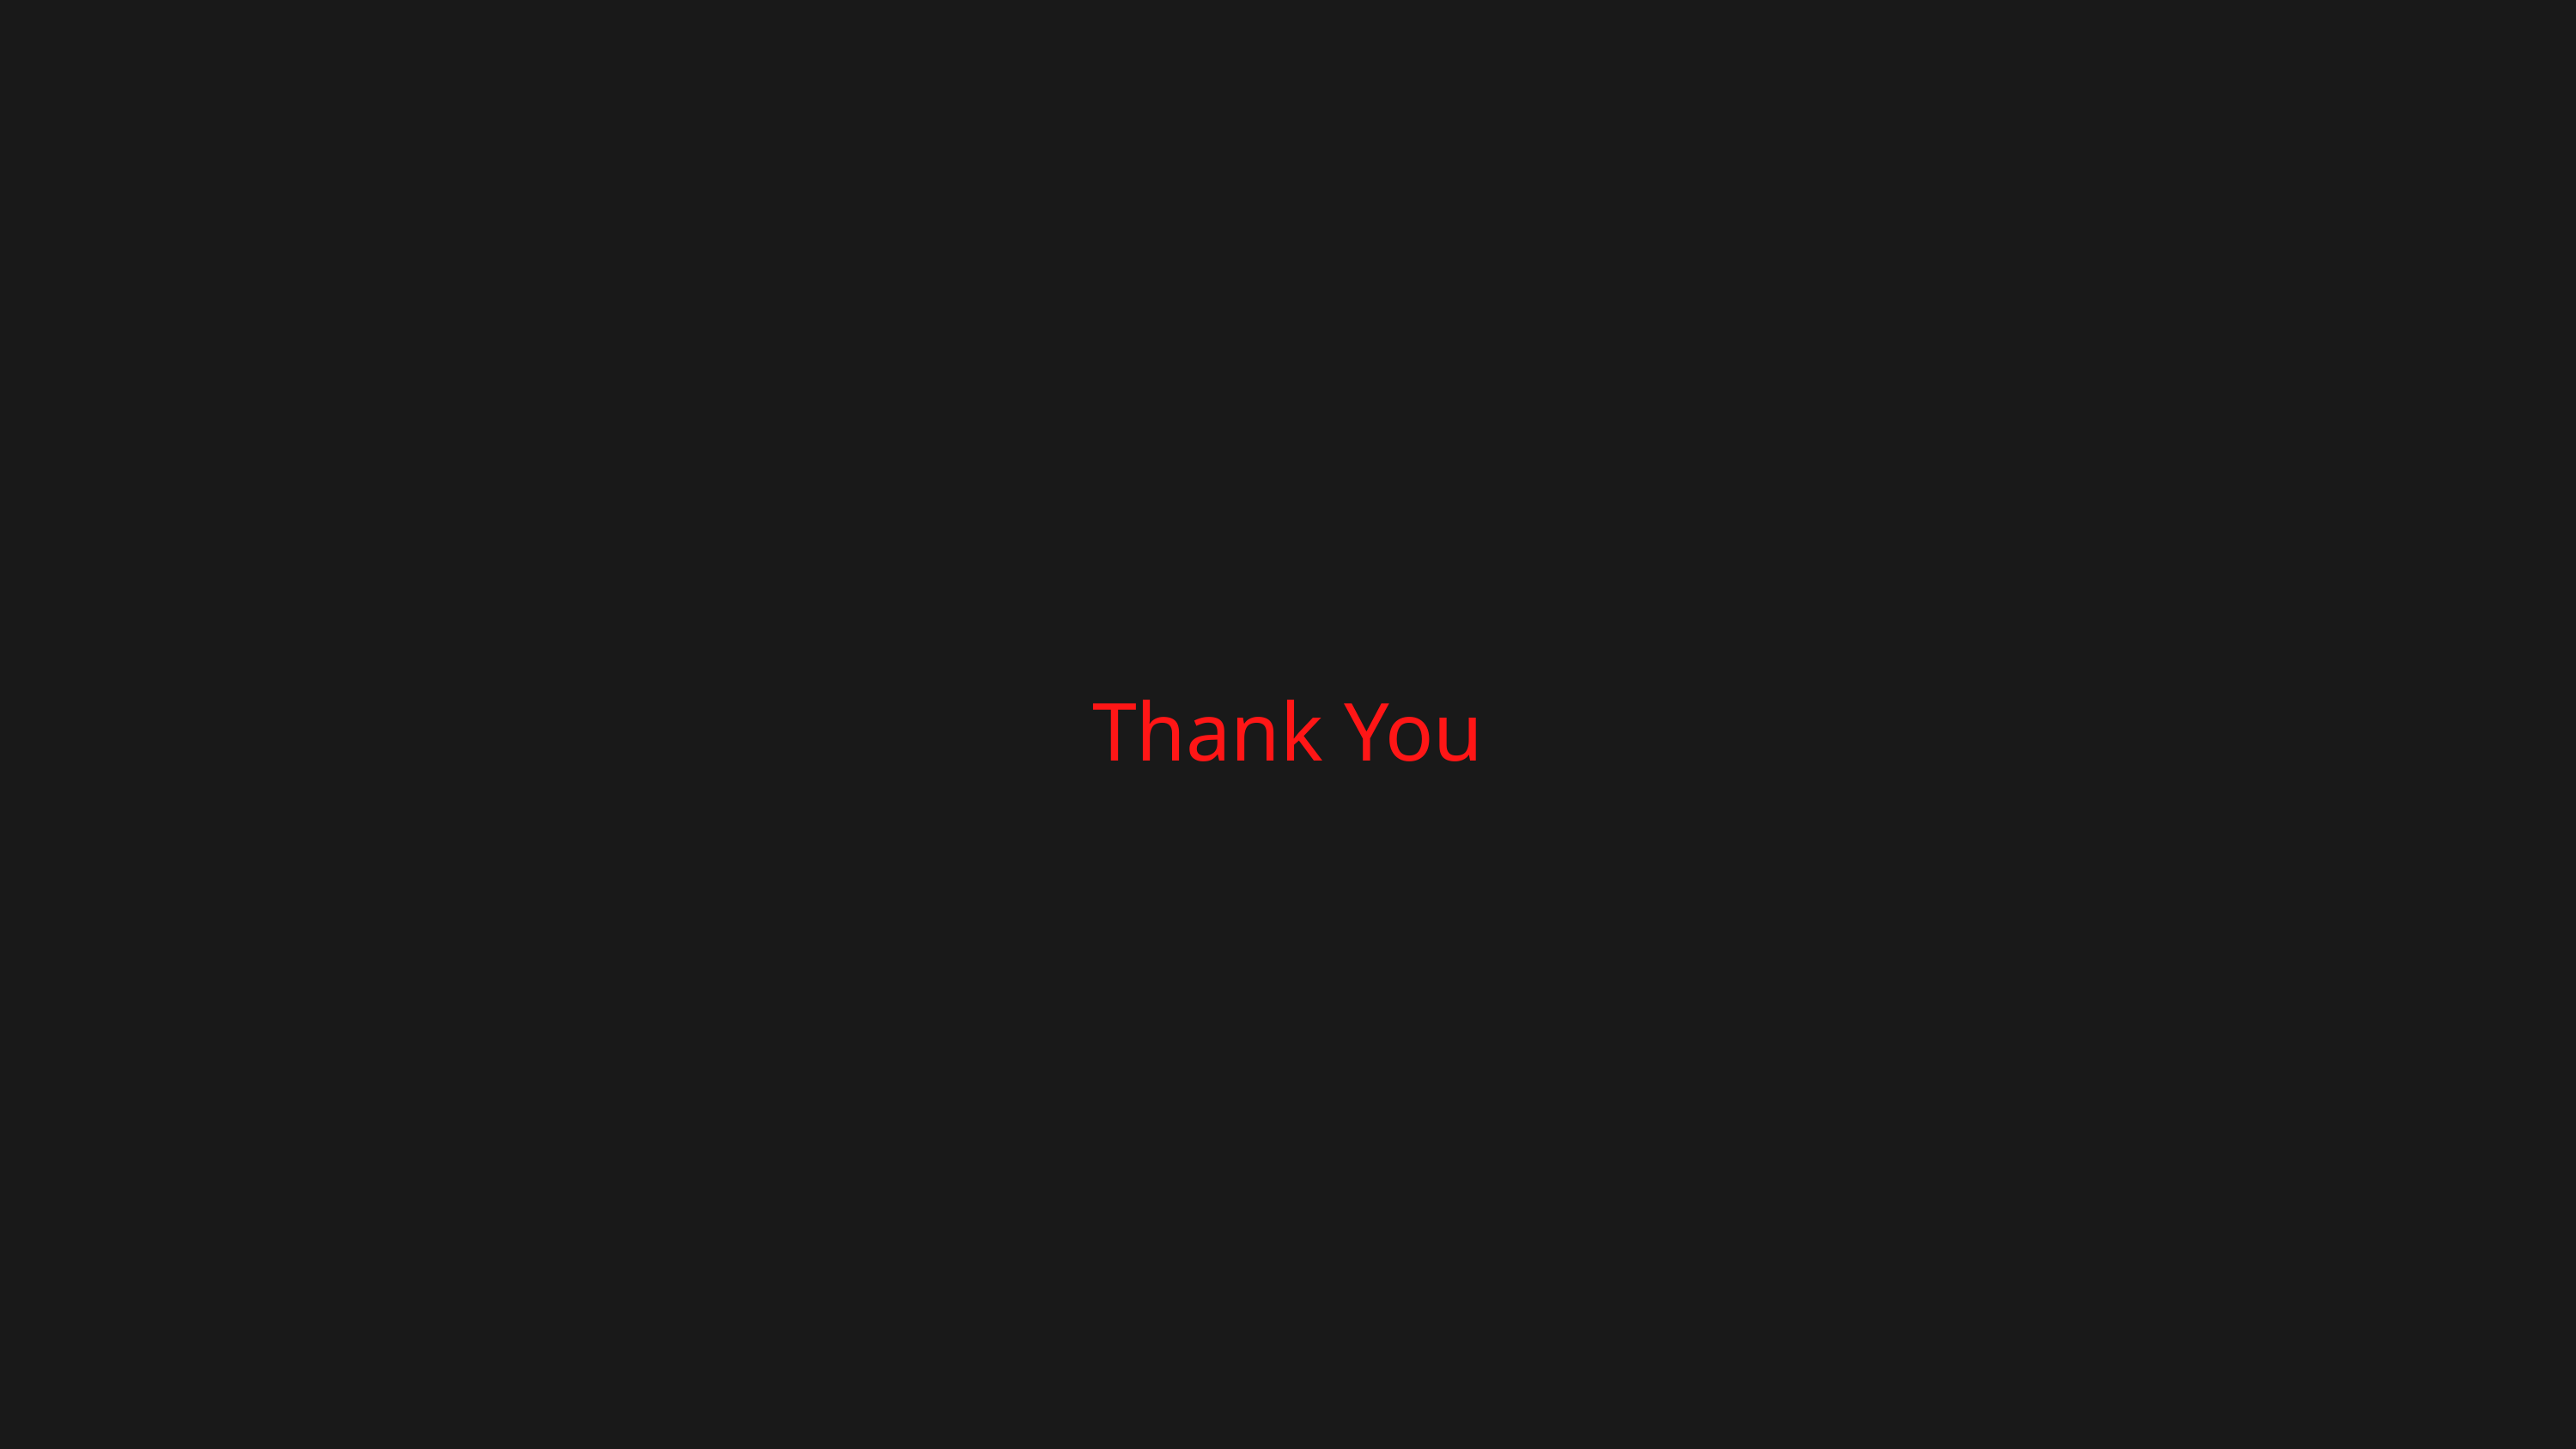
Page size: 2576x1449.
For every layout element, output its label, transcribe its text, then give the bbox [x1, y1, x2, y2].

text_box Thank You [1072, 664, 1503, 777]
